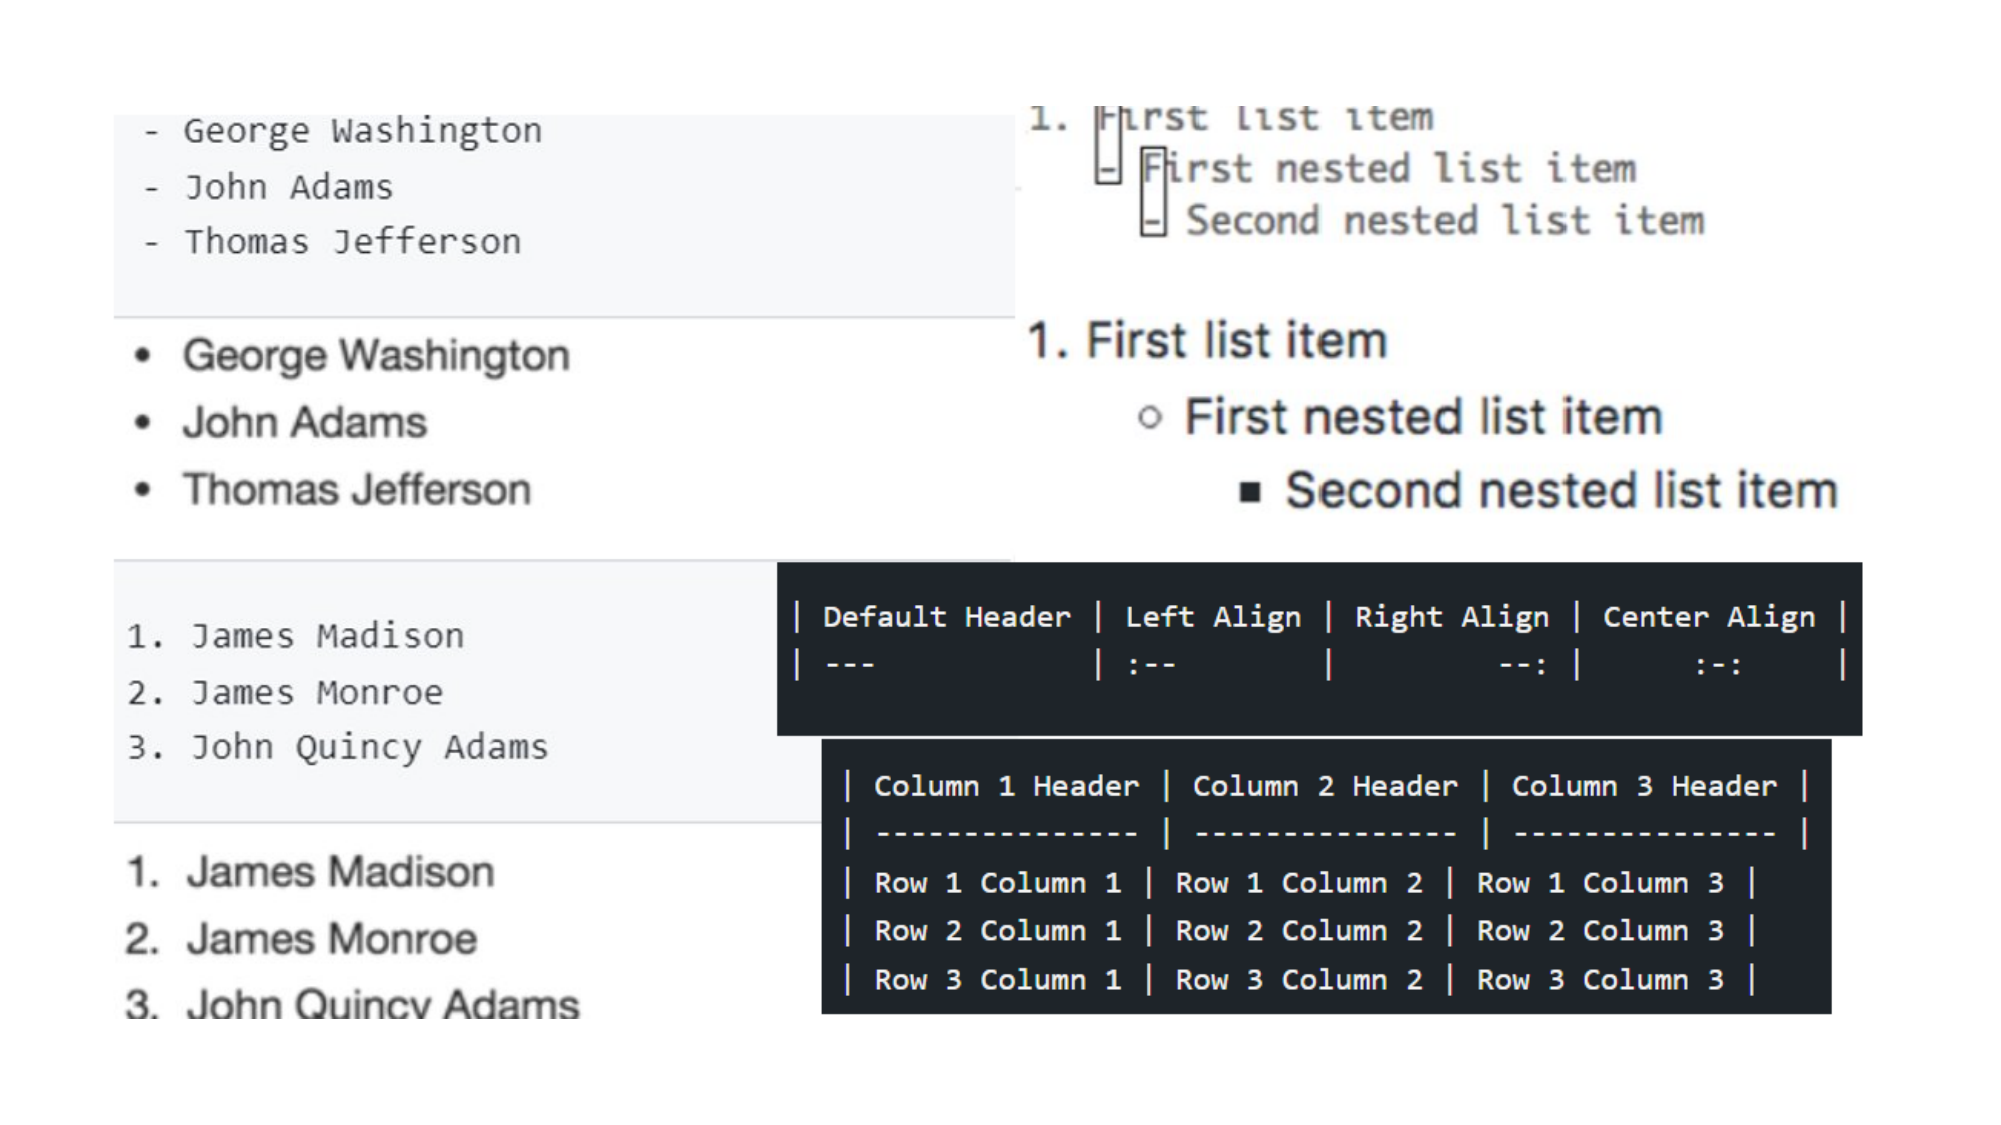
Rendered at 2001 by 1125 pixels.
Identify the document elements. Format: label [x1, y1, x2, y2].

list [105, 106, 1895, 1019]
